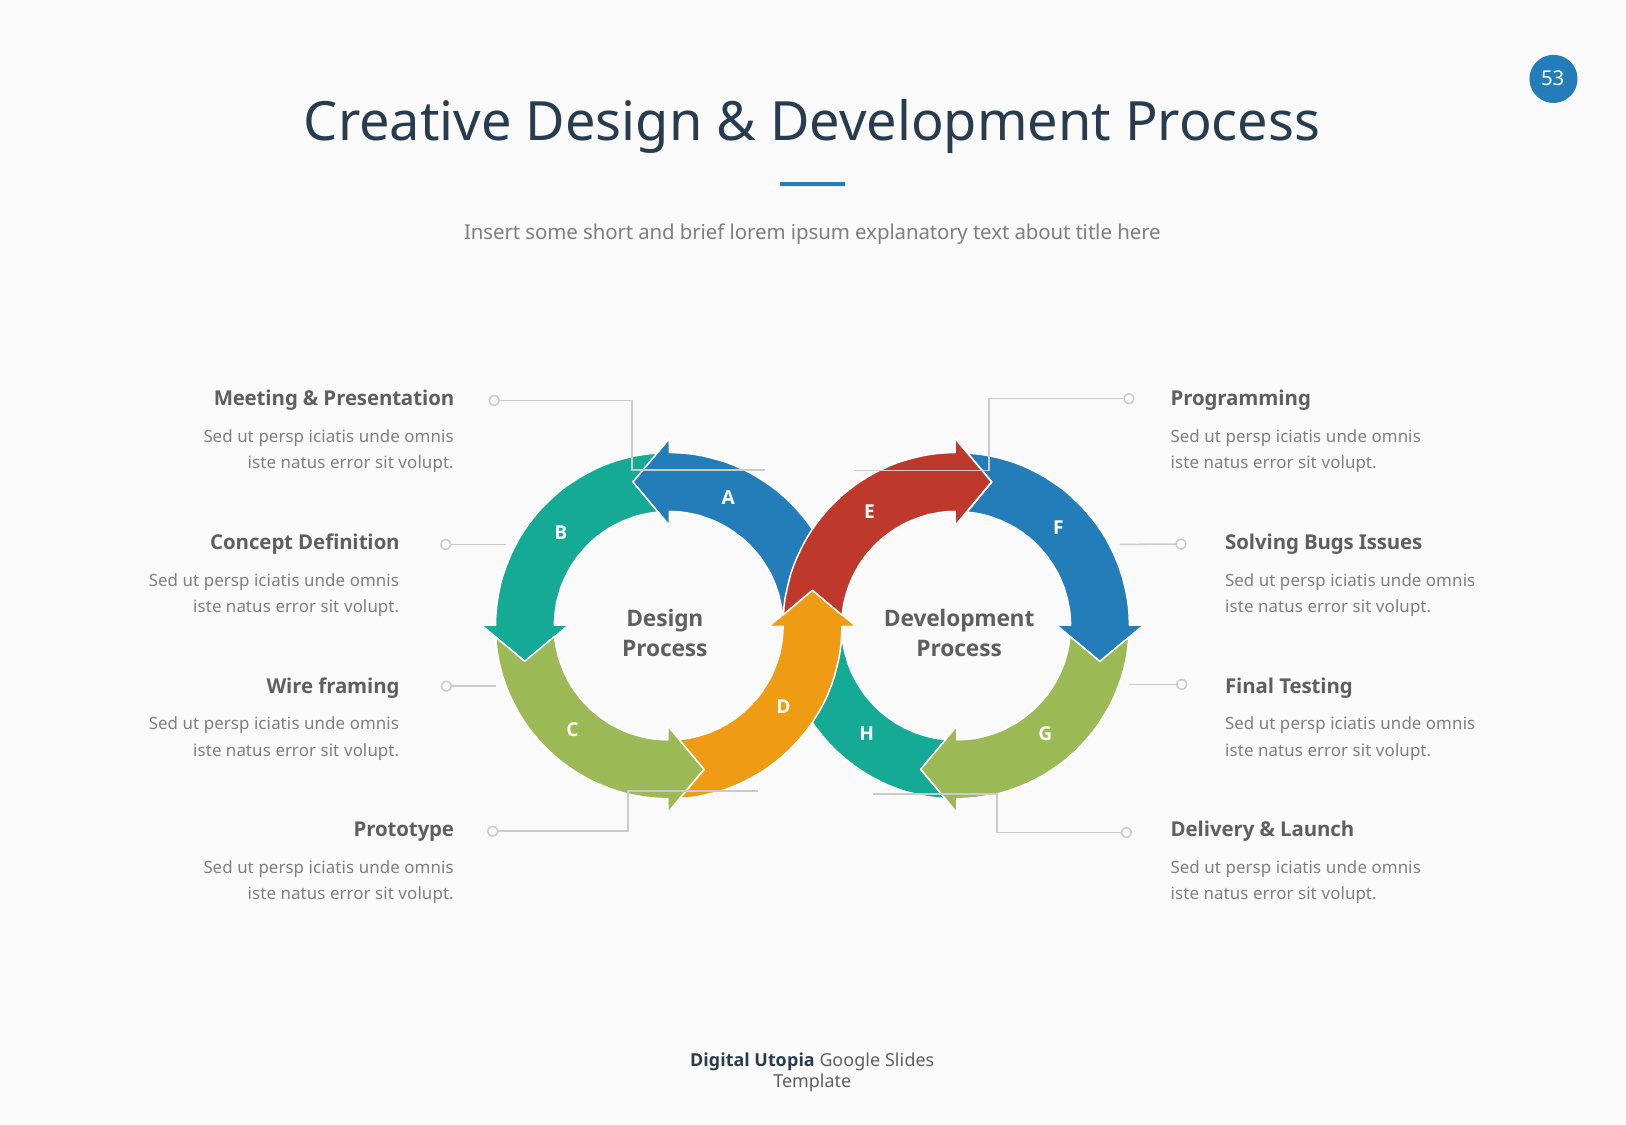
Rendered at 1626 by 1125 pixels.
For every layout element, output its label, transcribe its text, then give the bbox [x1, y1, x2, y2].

text_box Sed ut persp iciatis unde omnis iste natus error sit volupt. [1170, 850, 1449, 904]
text_box Sed ut persp iciatis unde omnis iste natus error sit volupt. [1170, 419, 1449, 473]
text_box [489, 395, 765, 471]
text_box Sed ut persp iciatis unde omnis iste natus error sit volupt. [1225, 563, 1504, 617]
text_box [872, 793, 1132, 838]
text_box Sed ut persp iciatis unde omnis iste natus error sit volupt. [121, 563, 400, 617]
text_box Final Testing [1225, 672, 1504, 698]
text_box Prototype [176, 816, 454, 842]
text_box Wire framing [121, 672, 400, 698]
text_box Sed ut persp iciatis unde omnis iste natus error sit volupt. [1225, 706, 1504, 761]
text_box Solving Bugs Issues [1225, 529, 1504, 554]
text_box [481, 438, 1144, 813]
text_box Sed ut persp iciatis unde omnis iste natus error sit volupt. [176, 419, 454, 473]
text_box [487, 790, 759, 837]
text_box Delivery & Launch [1170, 816, 1449, 842]
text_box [1128, 679, 1187, 690]
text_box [440, 539, 506, 550]
text_box Meeting & Presentation [176, 385, 454, 410]
list Creative Design & Development Process [121, 86, 1504, 159]
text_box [854, 393, 1135, 471]
text_box Sed ut persp iciatis unde omnis iste natus error sit volupt. [121, 706, 400, 761]
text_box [441, 681, 497, 692]
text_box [1119, 538, 1187, 550]
text_box Concept Definition [121, 529, 400, 554]
text_box Sed ut persp iciatis unde omnis iste natus error sit volupt. [176, 850, 454, 904]
text_box Programming [1170, 385, 1449, 410]
list Insert some short and brief lorem ipsum explanatory text about title here [121, 219, 1504, 250]
